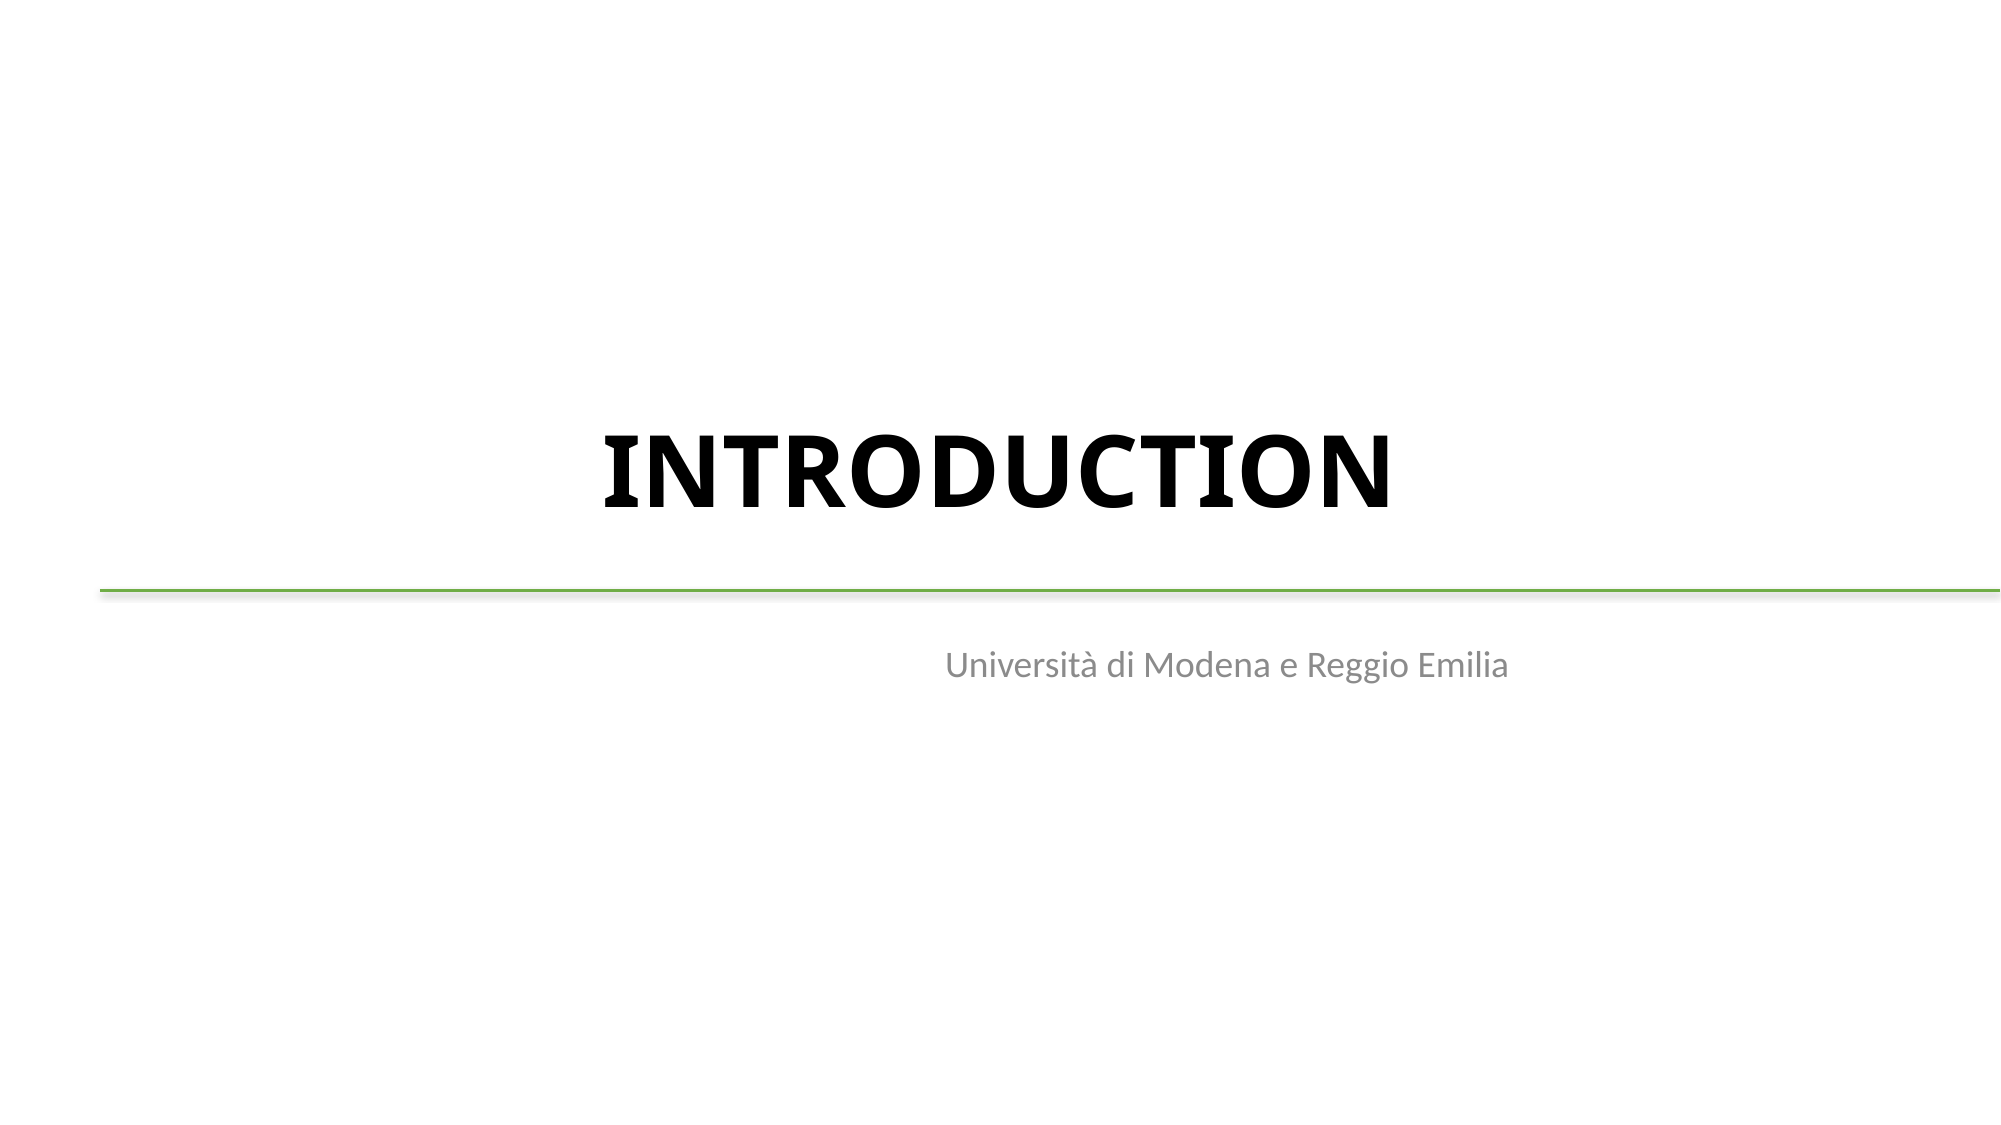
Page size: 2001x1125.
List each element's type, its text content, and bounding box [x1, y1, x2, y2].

subtitle Università di Modena e Reggio Emilia [474, 637, 1525, 925]
title INTRODUCTION [150, 354, 1850, 596]
